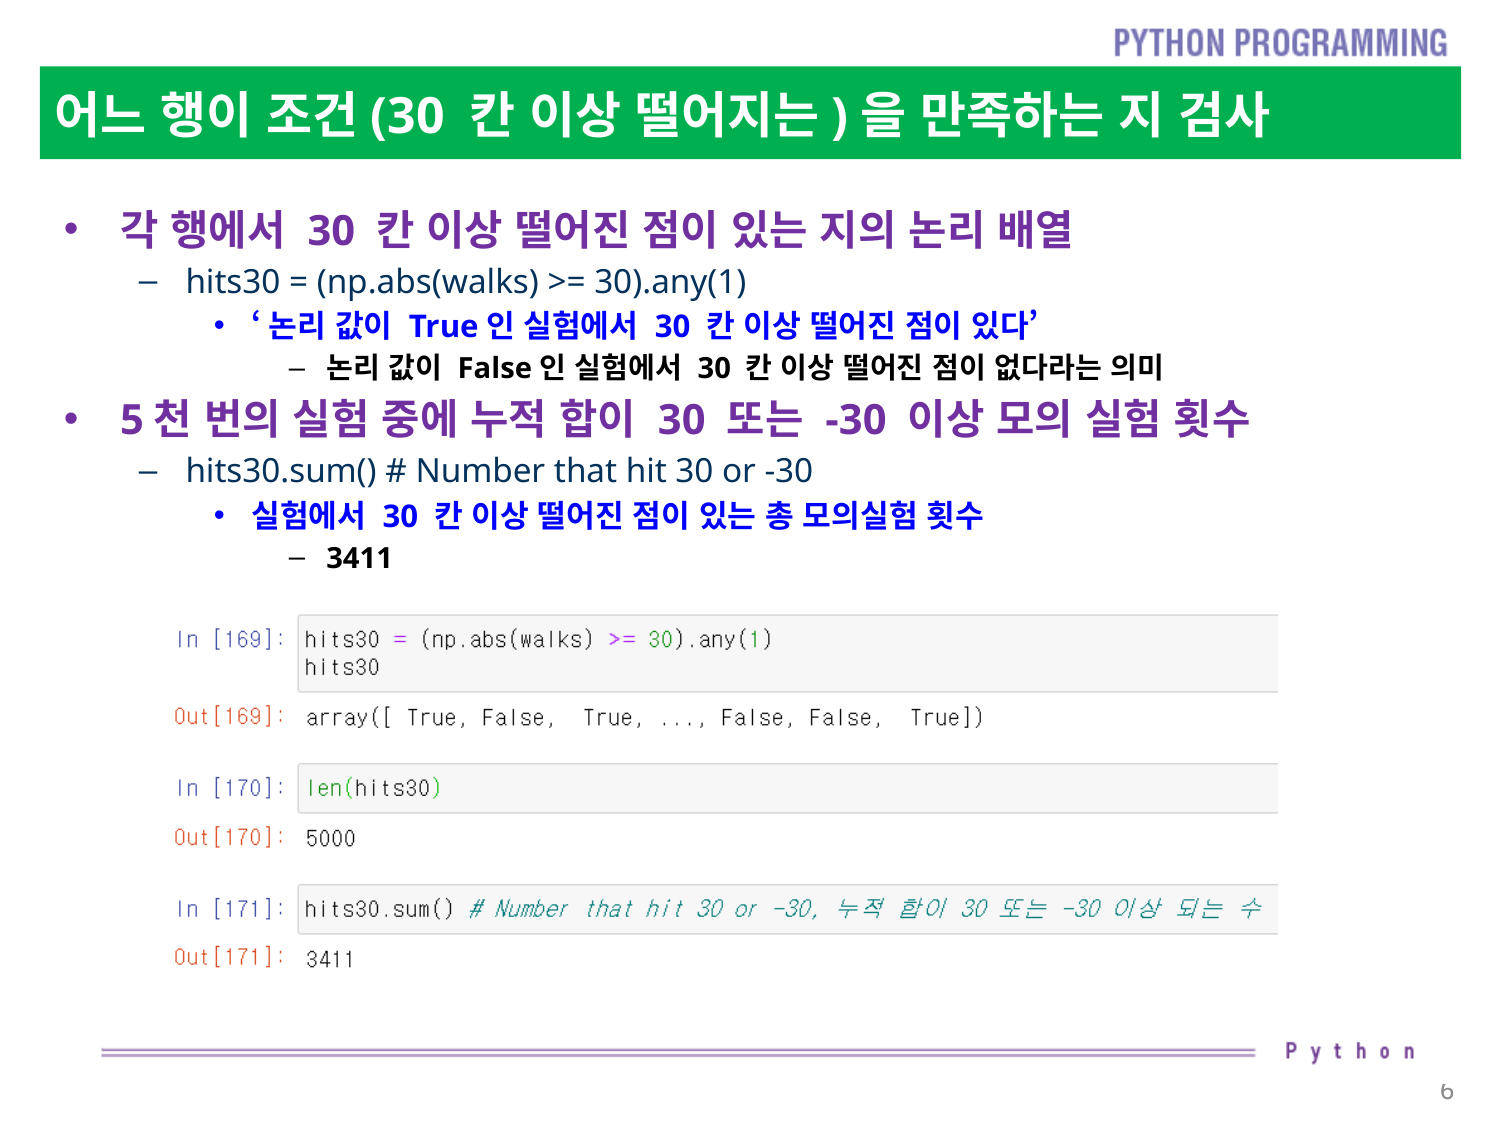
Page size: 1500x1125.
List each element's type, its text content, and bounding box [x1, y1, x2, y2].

list 각 행에서 30 칸 이상 떨어진 점이 있는 지의 논리 배열 hits30 = (np.abs(walks) >= 30).any(1) ‘논리 값이 True인 실험에서 30 칸 이상 떨어진 점이 있다’ 논리 값이 False인 실험에서 30 칸 이상 떨어진 점이 없다라는 의미 5천 번의 실험 중에 누적 합이 30 또는 -30 이상 모의 실험 횟수 hits30.sum() # Number that hit 30 or -30 실험에서 30 칸 이상 떨어진 점이 있는 총 모의실험 횟수 3411 [48, 195, 1461, 1041]
slide_number 6 [1119, 1071, 1470, 1112]
picture [18, 1020, 1483, 1084]
picture [1106, 13, 1462, 66]
title 어느 행이 조건(30 칸 이상 떨어지는)을 만족하는 지 검사 [39, 76, 1444, 152]
picture [163, 607, 1279, 981]
